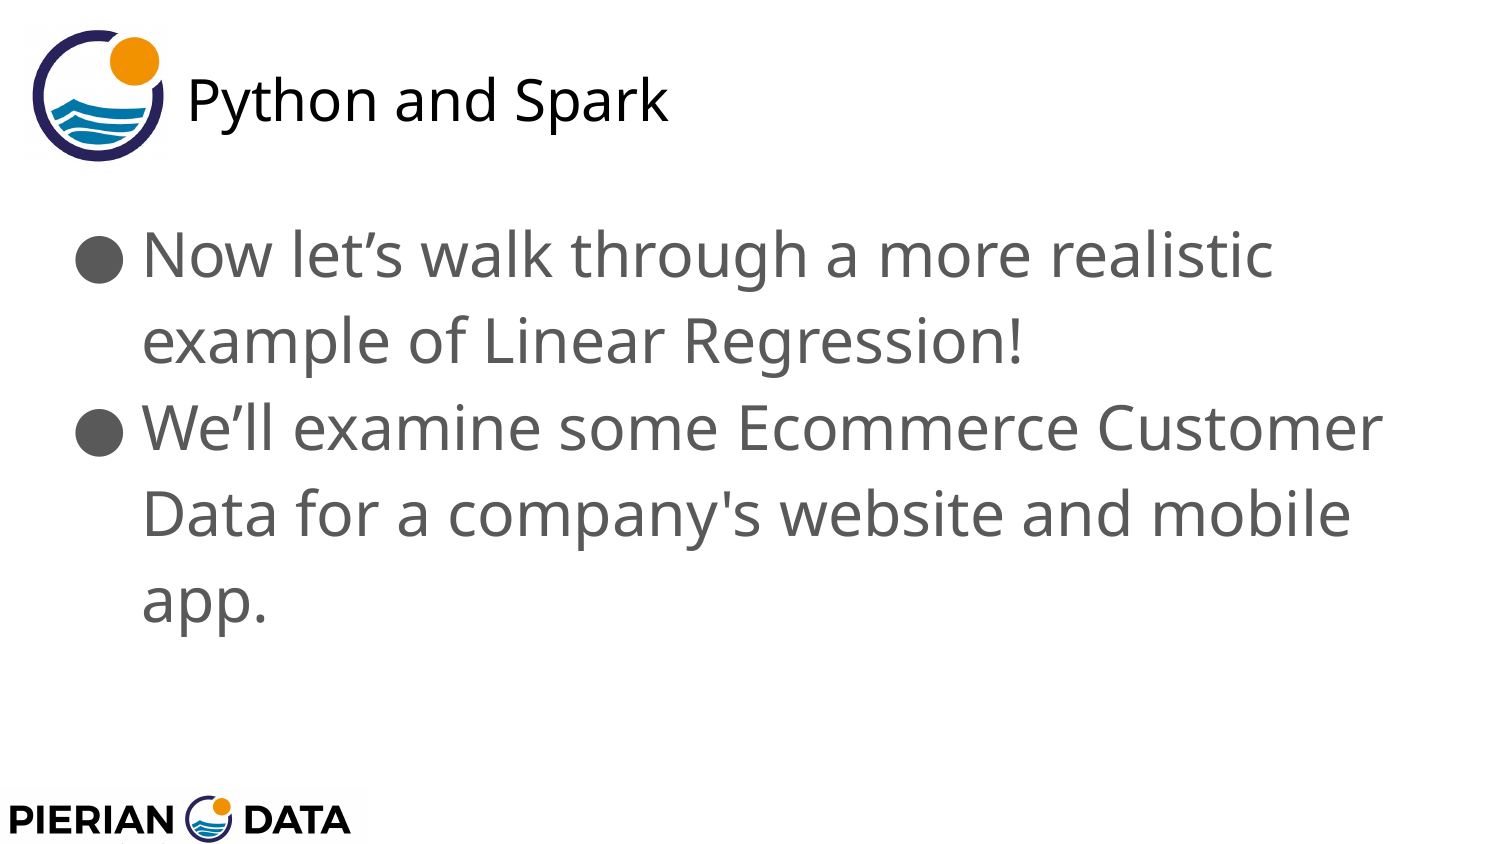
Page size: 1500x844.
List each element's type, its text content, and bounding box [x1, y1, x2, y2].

picture [24, 24, 172, 167]
picture [0, 787, 368, 844]
list Now let’s walk through a more realistic example of Linear Regression! We’ll examine some Ecommerce Customer Data for a company's website and mobile app. [51, 189, 1449, 750]
title Python and Spark [176, 48, 1449, 143]
